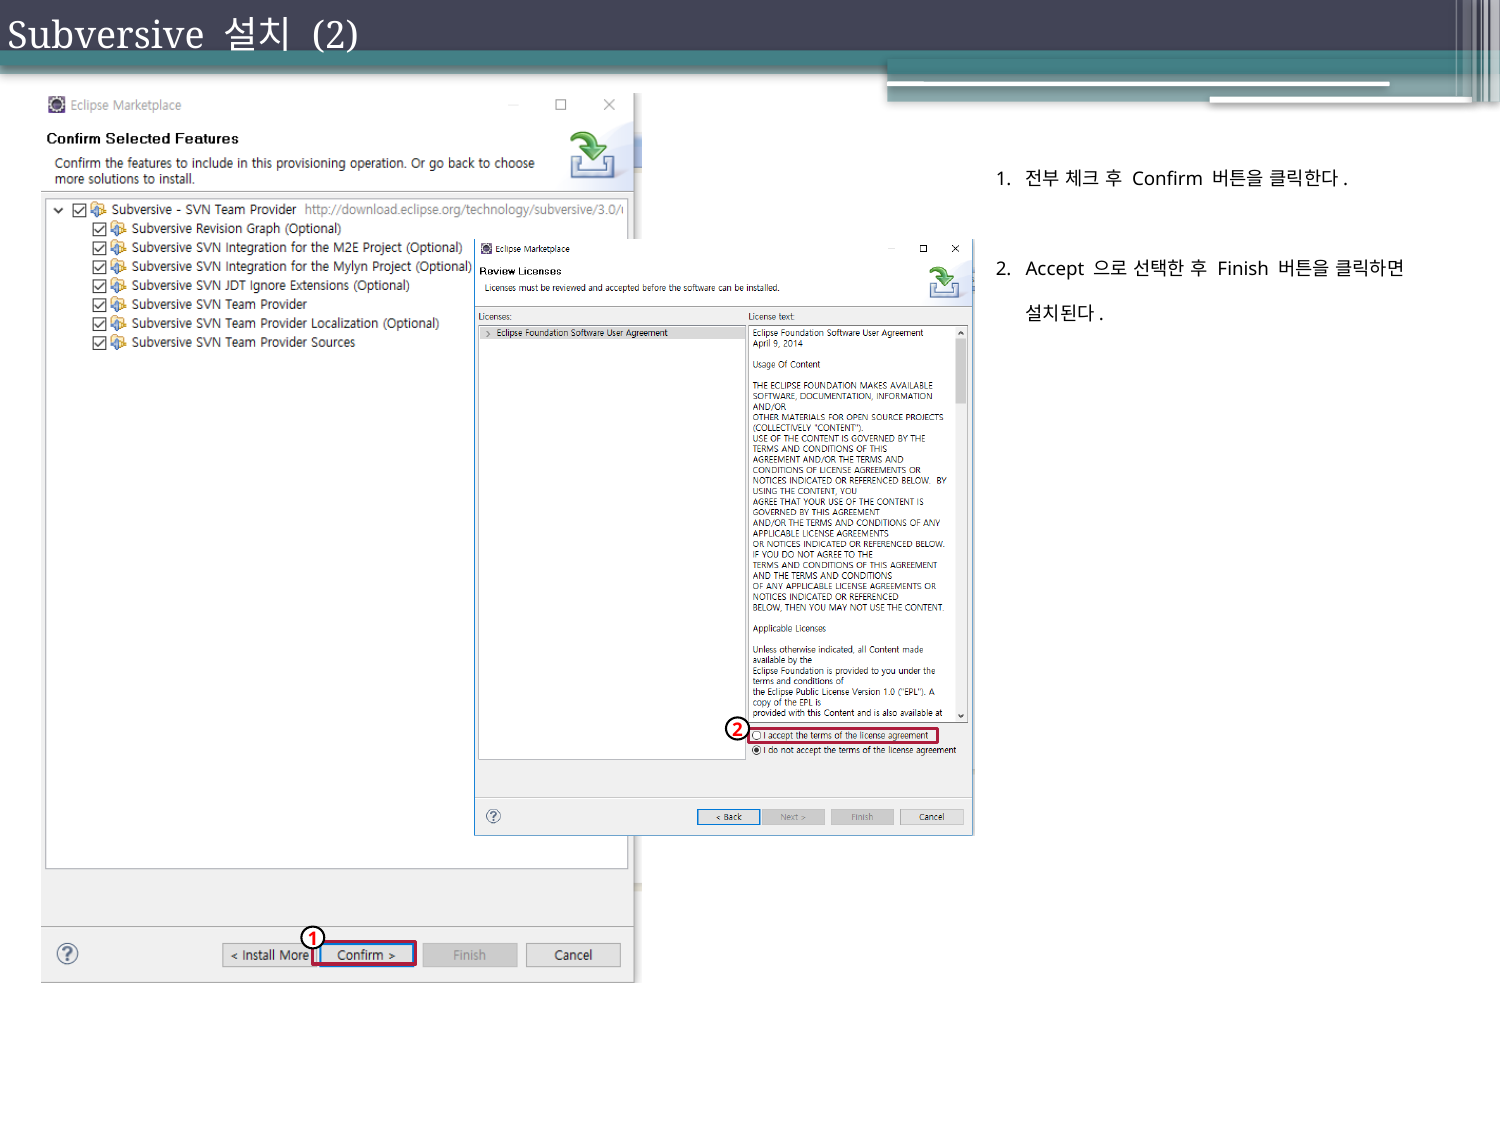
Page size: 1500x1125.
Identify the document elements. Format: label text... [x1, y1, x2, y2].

picture [41, 93, 975, 983]
text_box Subversive 설치 (2) [0, 3, 374, 64]
text_box 전부 체크 후 Confirm 버튼을 클릭한다. Accept 으로 선택한 후 Finish 버튼을 클릭하면 설치된다. [981, 137, 1492, 979]
